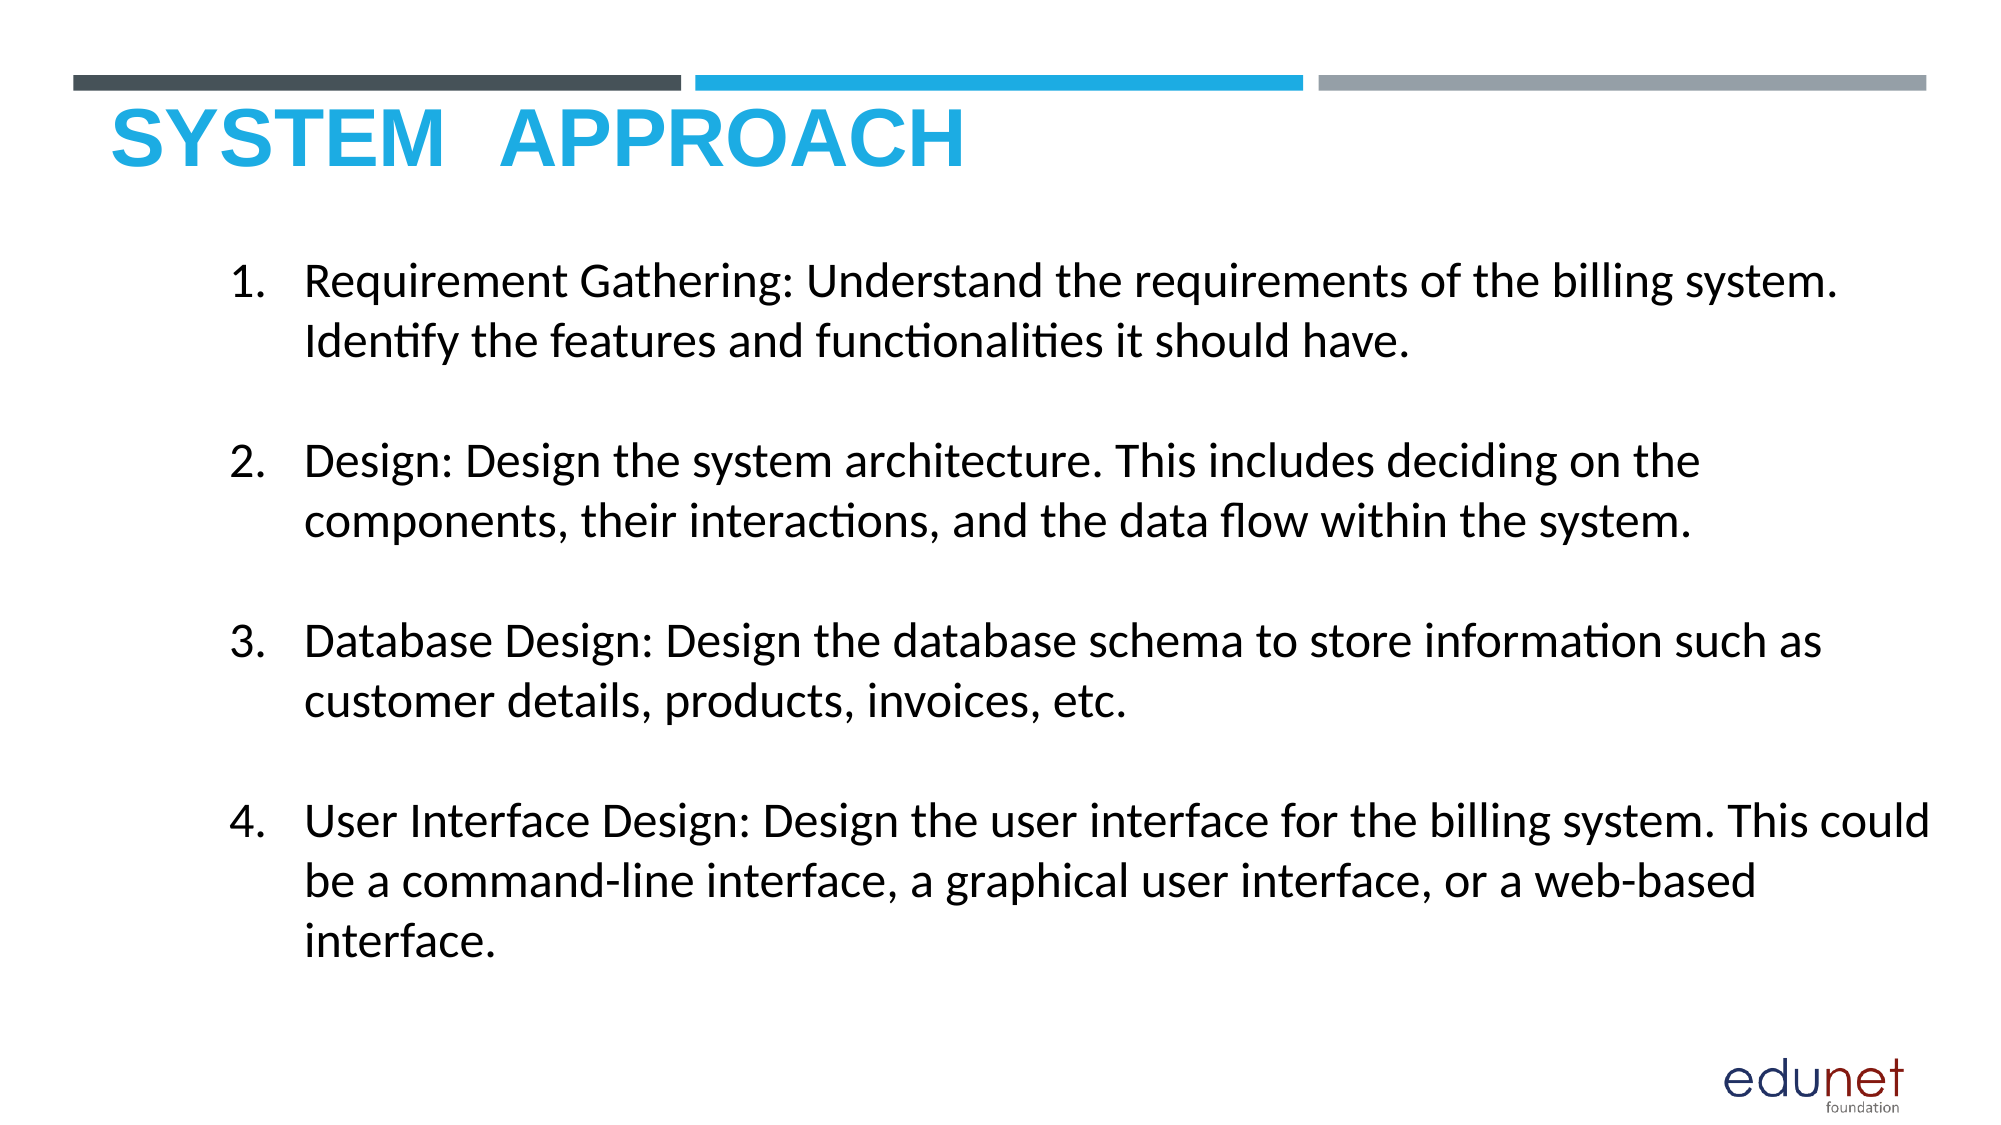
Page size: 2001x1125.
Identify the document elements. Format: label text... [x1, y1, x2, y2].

text_box Requirement Gathering: Understand the requirements of the billing system. Identify the features and functionalities it should have. Design: Design the system architecture. This includes deciding on the components, their interactions, and the data flow within the system. Database Design: Design the database schema to store information such as customer details, products, invoices, etc. User Interface Design: Design the user interface for the billing system. This could be a command-line interface, a graphical user interface, or a web-based interface. [214, 240, 1964, 1036]
picture [1724, 1057, 1904, 1113]
title SYSTEM APPROACH [108, 81, 969, 273]
